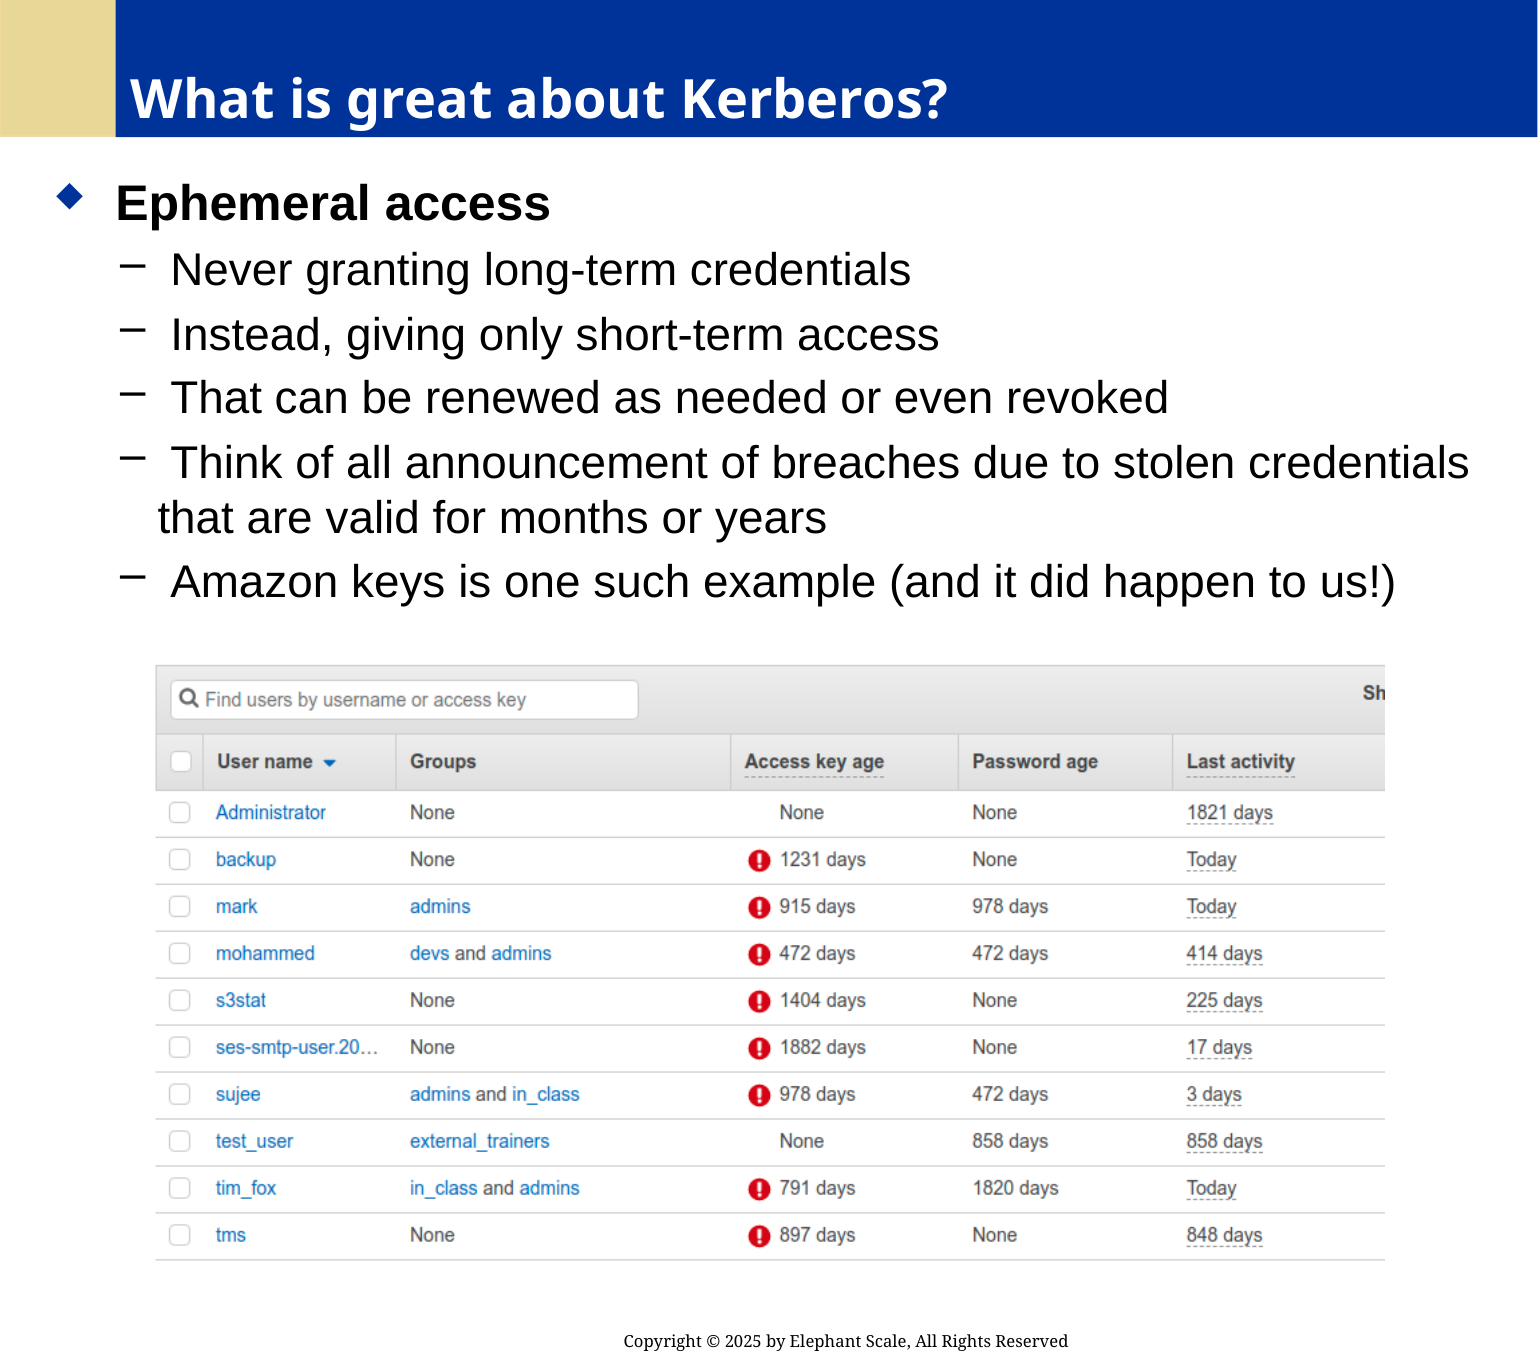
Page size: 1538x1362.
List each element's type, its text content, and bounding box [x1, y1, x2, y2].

list Ephemeral access Never granting long-term credentials Instead, giving only short-term access That can be renewed as needed or even revoked Think of all announcement of breaches due to stolen credentials that are valid for months or years Amazon keys is one such example (and it did happen to us!) [38, 162, 1500, 1284]
title What is great about Kerberos? [115, 0, 1538, 138]
text_box Copyright © 2025 by Elephant Scale, All Rights Reserved [608, 1322, 1085, 1358]
picture [152, 649, 1385, 1262]
picture [0, 0, 115, 137]
